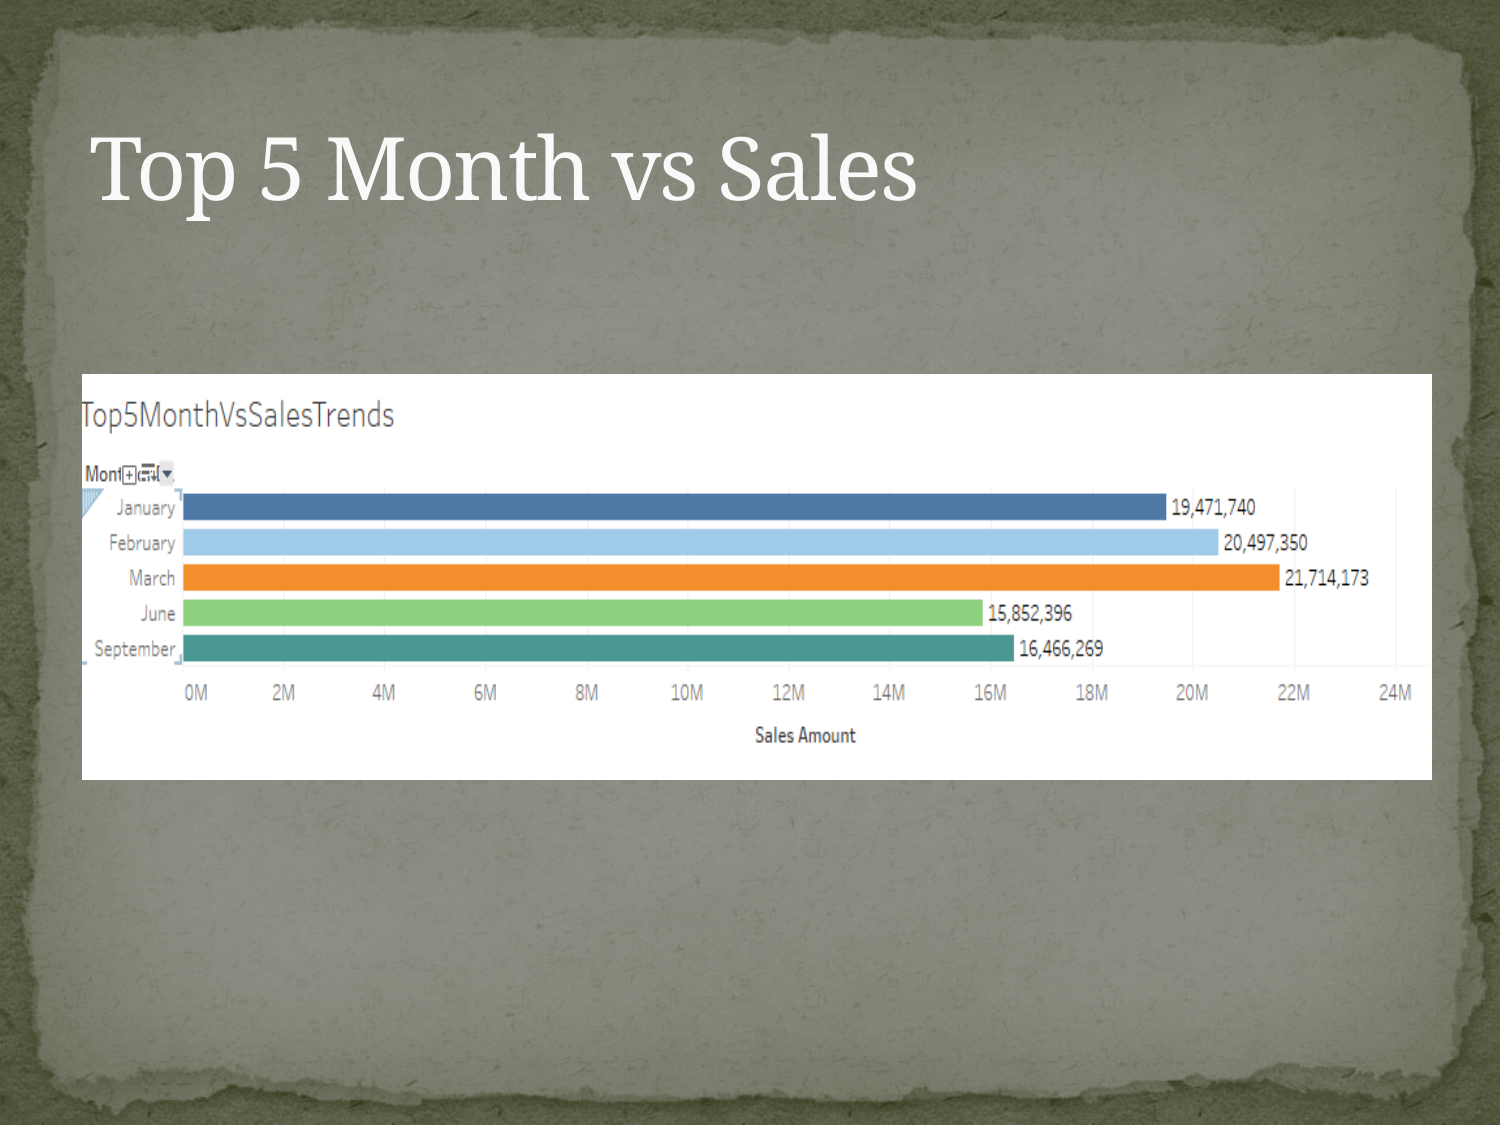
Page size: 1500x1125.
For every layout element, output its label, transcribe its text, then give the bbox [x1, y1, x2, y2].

title Top 5 Month vs Sales [74, 24, 1425, 225]
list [81, 374, 1434, 781]
